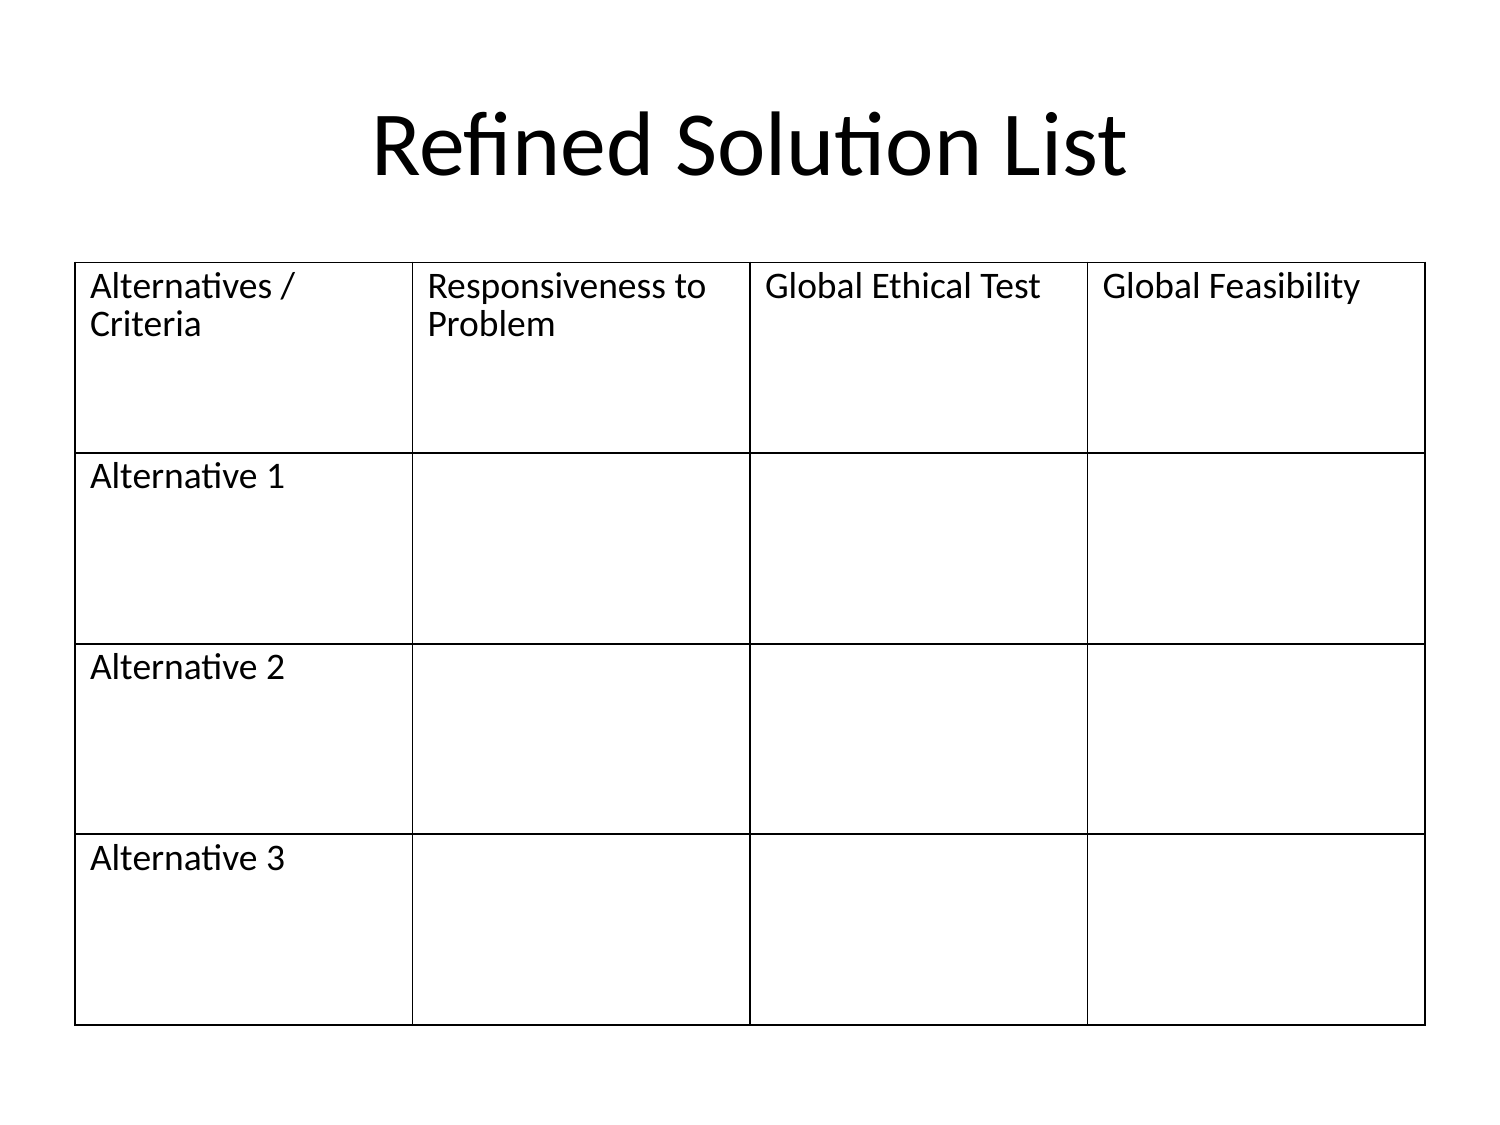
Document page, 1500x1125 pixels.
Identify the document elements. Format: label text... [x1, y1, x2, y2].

table_cell Alternative 1 [76, 454, 412, 643]
table_cell [1088, 645, 1424, 833]
table_cell [1088, 454, 1424, 643]
table_cell [751, 645, 1087, 833]
table_cell [413, 835, 749, 1024]
table_cell [413, 645, 749, 833]
title Refined Solution List [75, 45, 1425, 233]
table_header Alternatives / Criteria [76, 263, 412, 452]
table_header Responsiveness to Problem [413, 263, 749, 452]
table_cell Alternative 3 [76, 835, 412, 1024]
table_header Global Ethical Test [751, 263, 1087, 452]
table_cell [413, 454, 749, 643]
table_cell Alternative 2 [76, 645, 412, 833]
table_cell [751, 835, 1087, 1024]
table_header Global Feasibility [1088, 263, 1424, 452]
table_cell [751, 454, 1087, 643]
table_cell [1088, 835, 1424, 1024]
